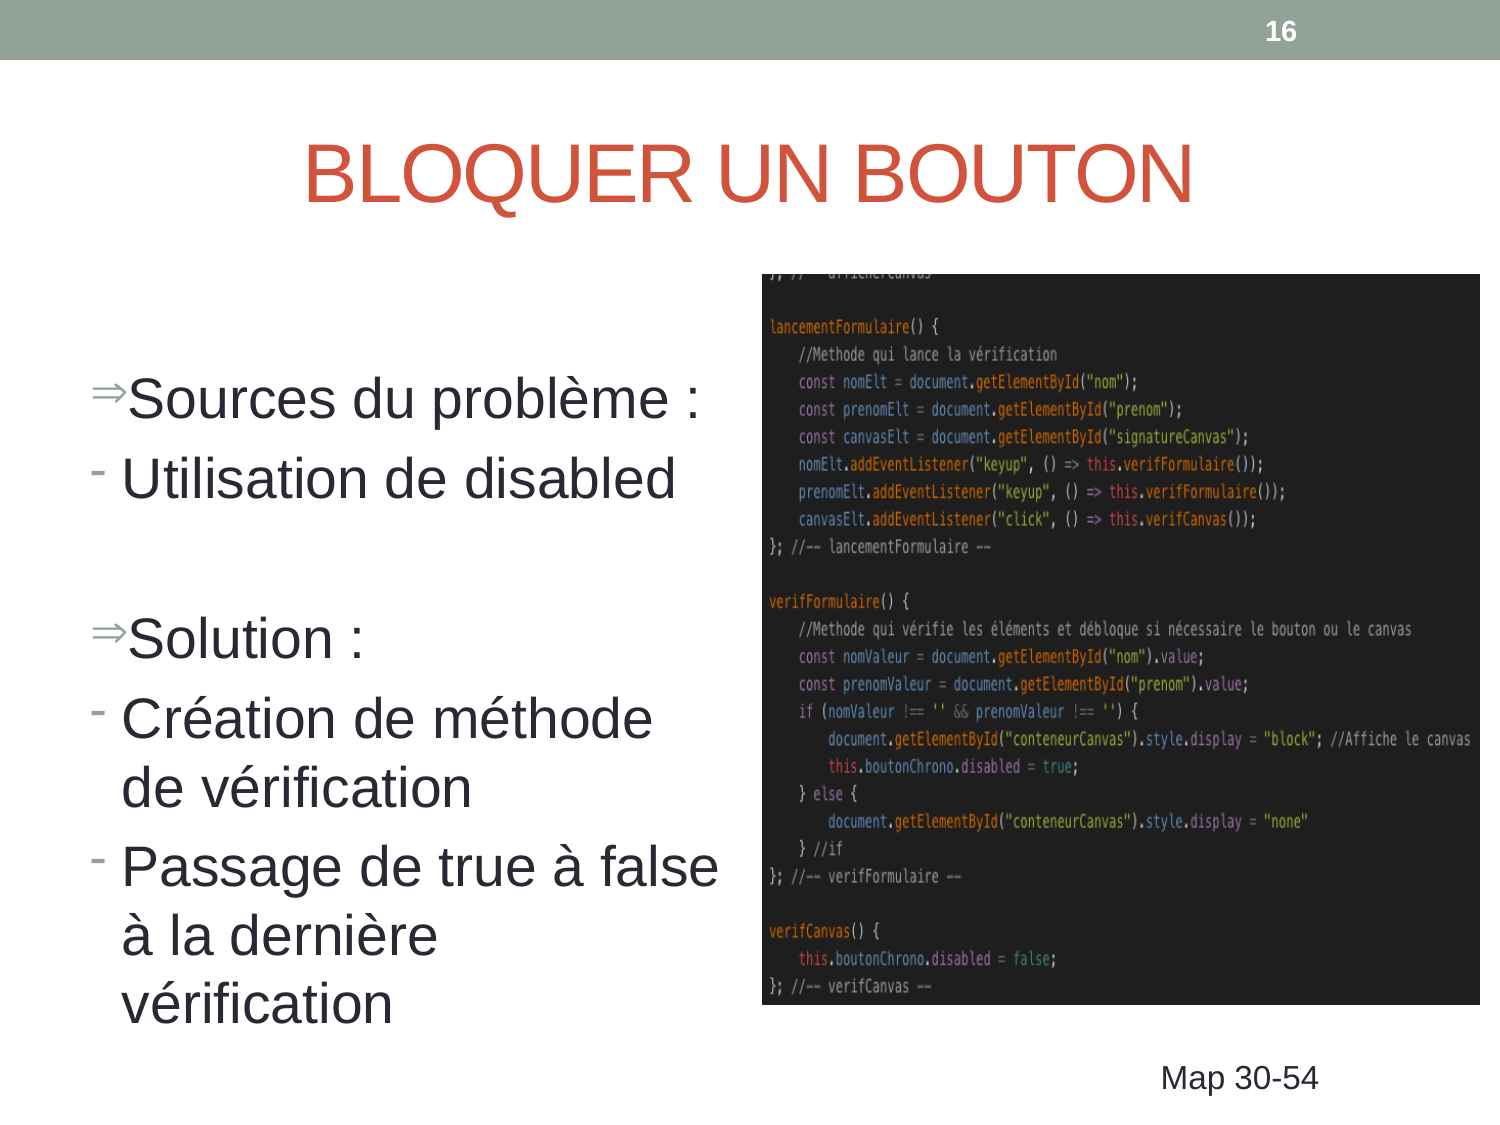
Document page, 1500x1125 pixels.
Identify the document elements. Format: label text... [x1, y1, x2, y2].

picture [762, 274, 1480, 1005]
title BLOQUER UN BOUTON [75, 87, 1425, 250]
slide_number 16 [1250, 3, 1425, 57]
text_box Map 30-54 [845, 1049, 1335, 1125]
list Sources du problème : Utilisation de disabled Solution : Création de méthode de vérification Passage de true à false à la dernière vérification [75, 274, 738, 1049]
